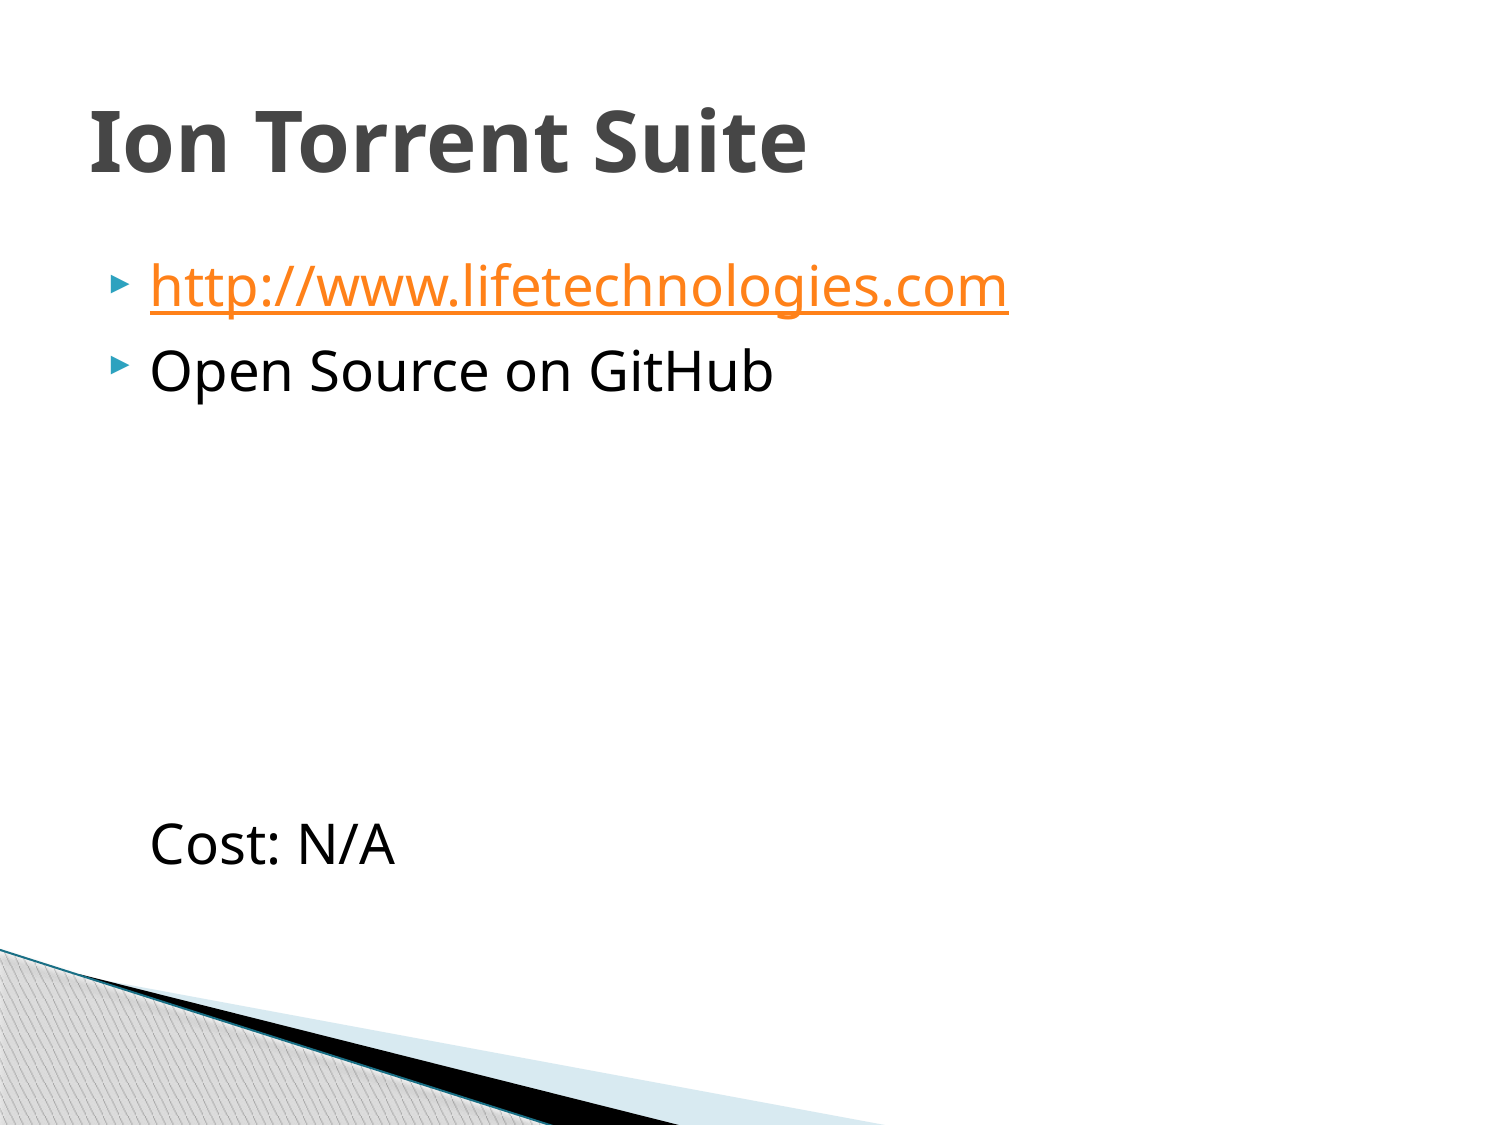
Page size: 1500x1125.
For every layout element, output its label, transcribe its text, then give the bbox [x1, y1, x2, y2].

title Ion Torrent Suite [75, 45, 1425, 233]
list http://www.lifetechnologies.com Open Source on GitHub Cost: N/A [75, 243, 1425, 986]
